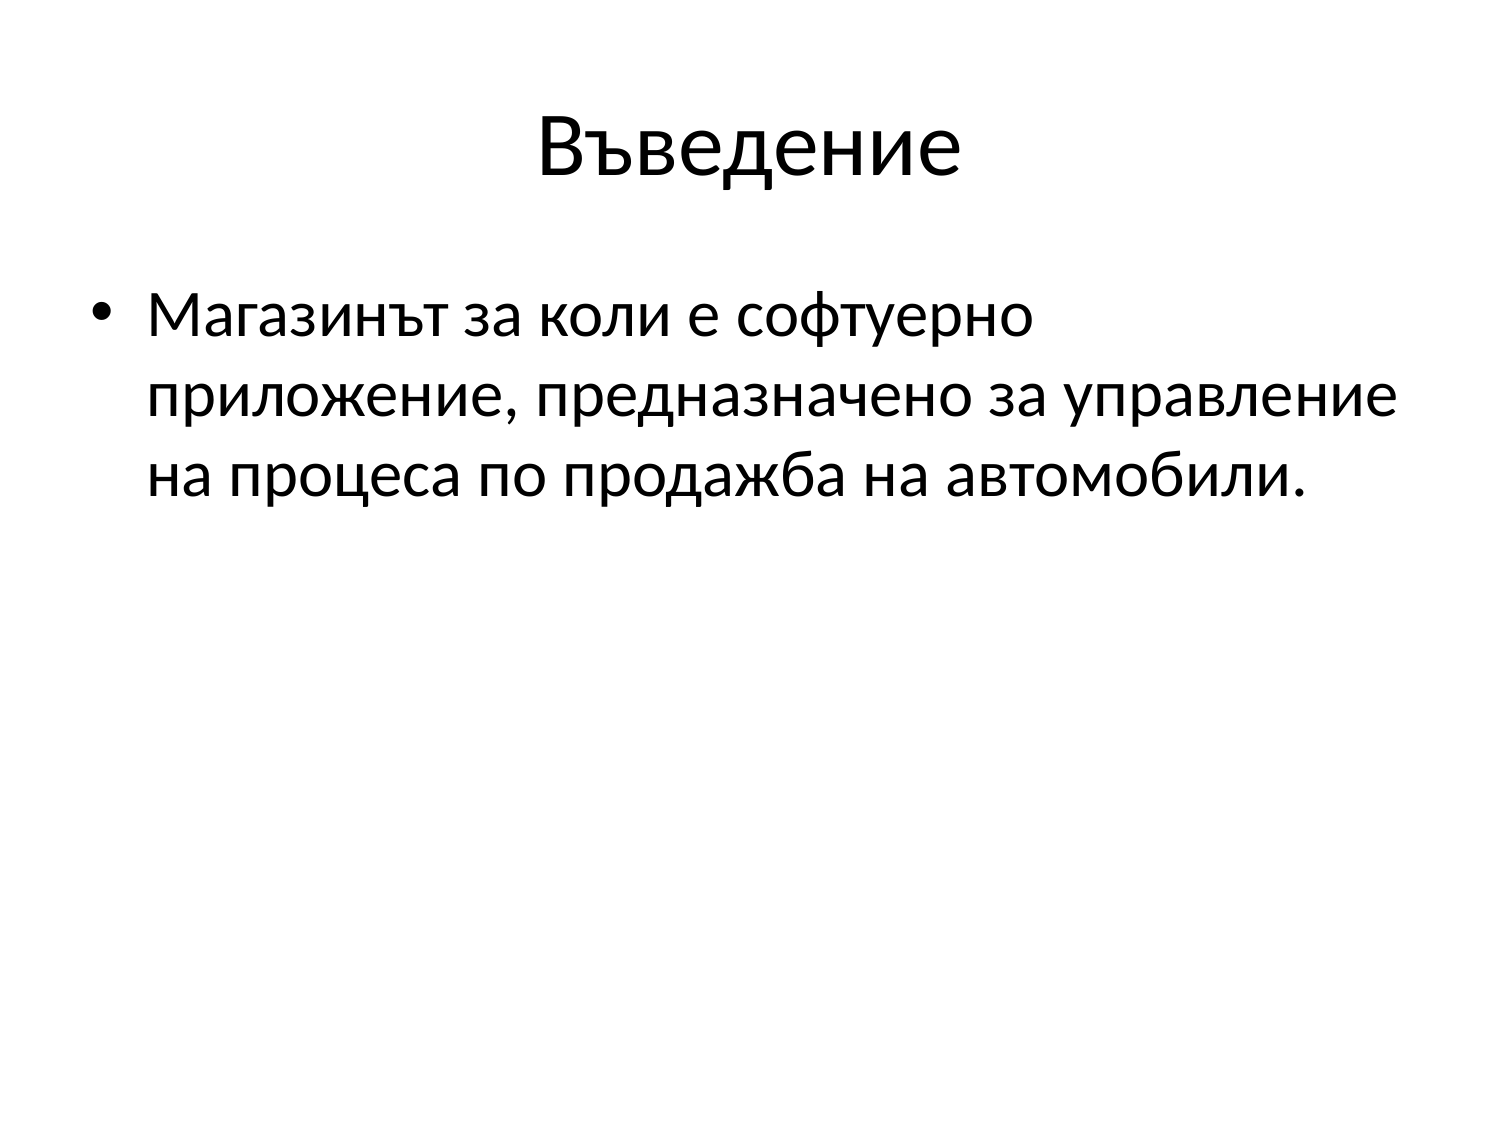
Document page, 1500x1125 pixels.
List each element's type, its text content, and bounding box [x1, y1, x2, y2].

title Въведение [75, 45, 1425, 233]
list Магазинът за коли е софтуерно приложение, предназначено за управление на процеса по продажба на автомобили. [75, 262, 1425, 1005]
